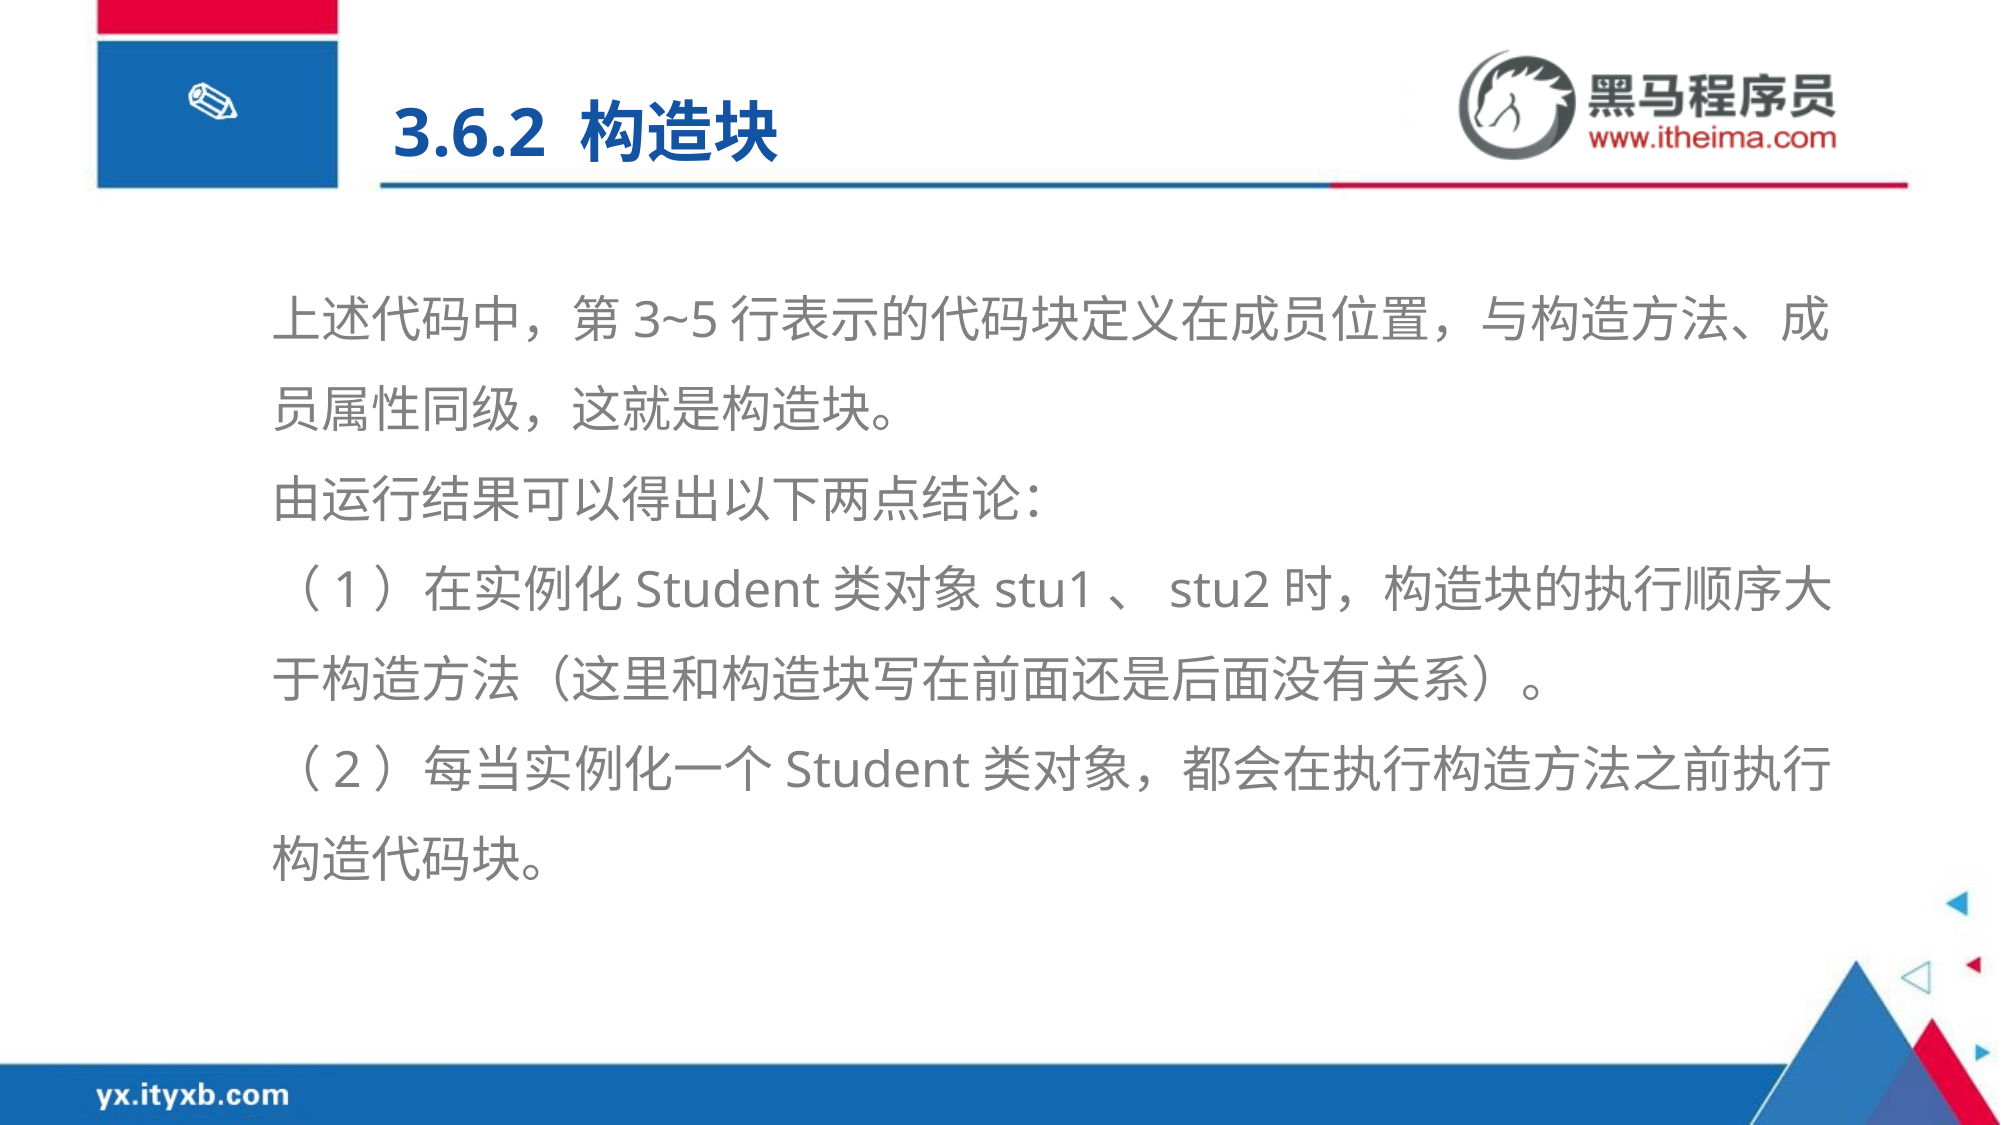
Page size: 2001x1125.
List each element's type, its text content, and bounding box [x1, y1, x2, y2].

picture [0, 0, 2001, 1125]
text_box 3.6.2 构造块 [379, 82, 1609, 177]
text_box 上述代码中，第3~5行表示的代码块定义在成员位置，与构造方法、成员属性同级，这就是构造块。 由运行结果可以得出以下两点结论： （1）在实例化Student类对象stu1、stu2时，构造块的执行顺序大于构造方法（这里和构造块写在前面还是后面没有关系）。 （2）每当实例化一个Student类对象，都会在执行构造方法之前执行构造代码块。 [256, 249, 1894, 925]
